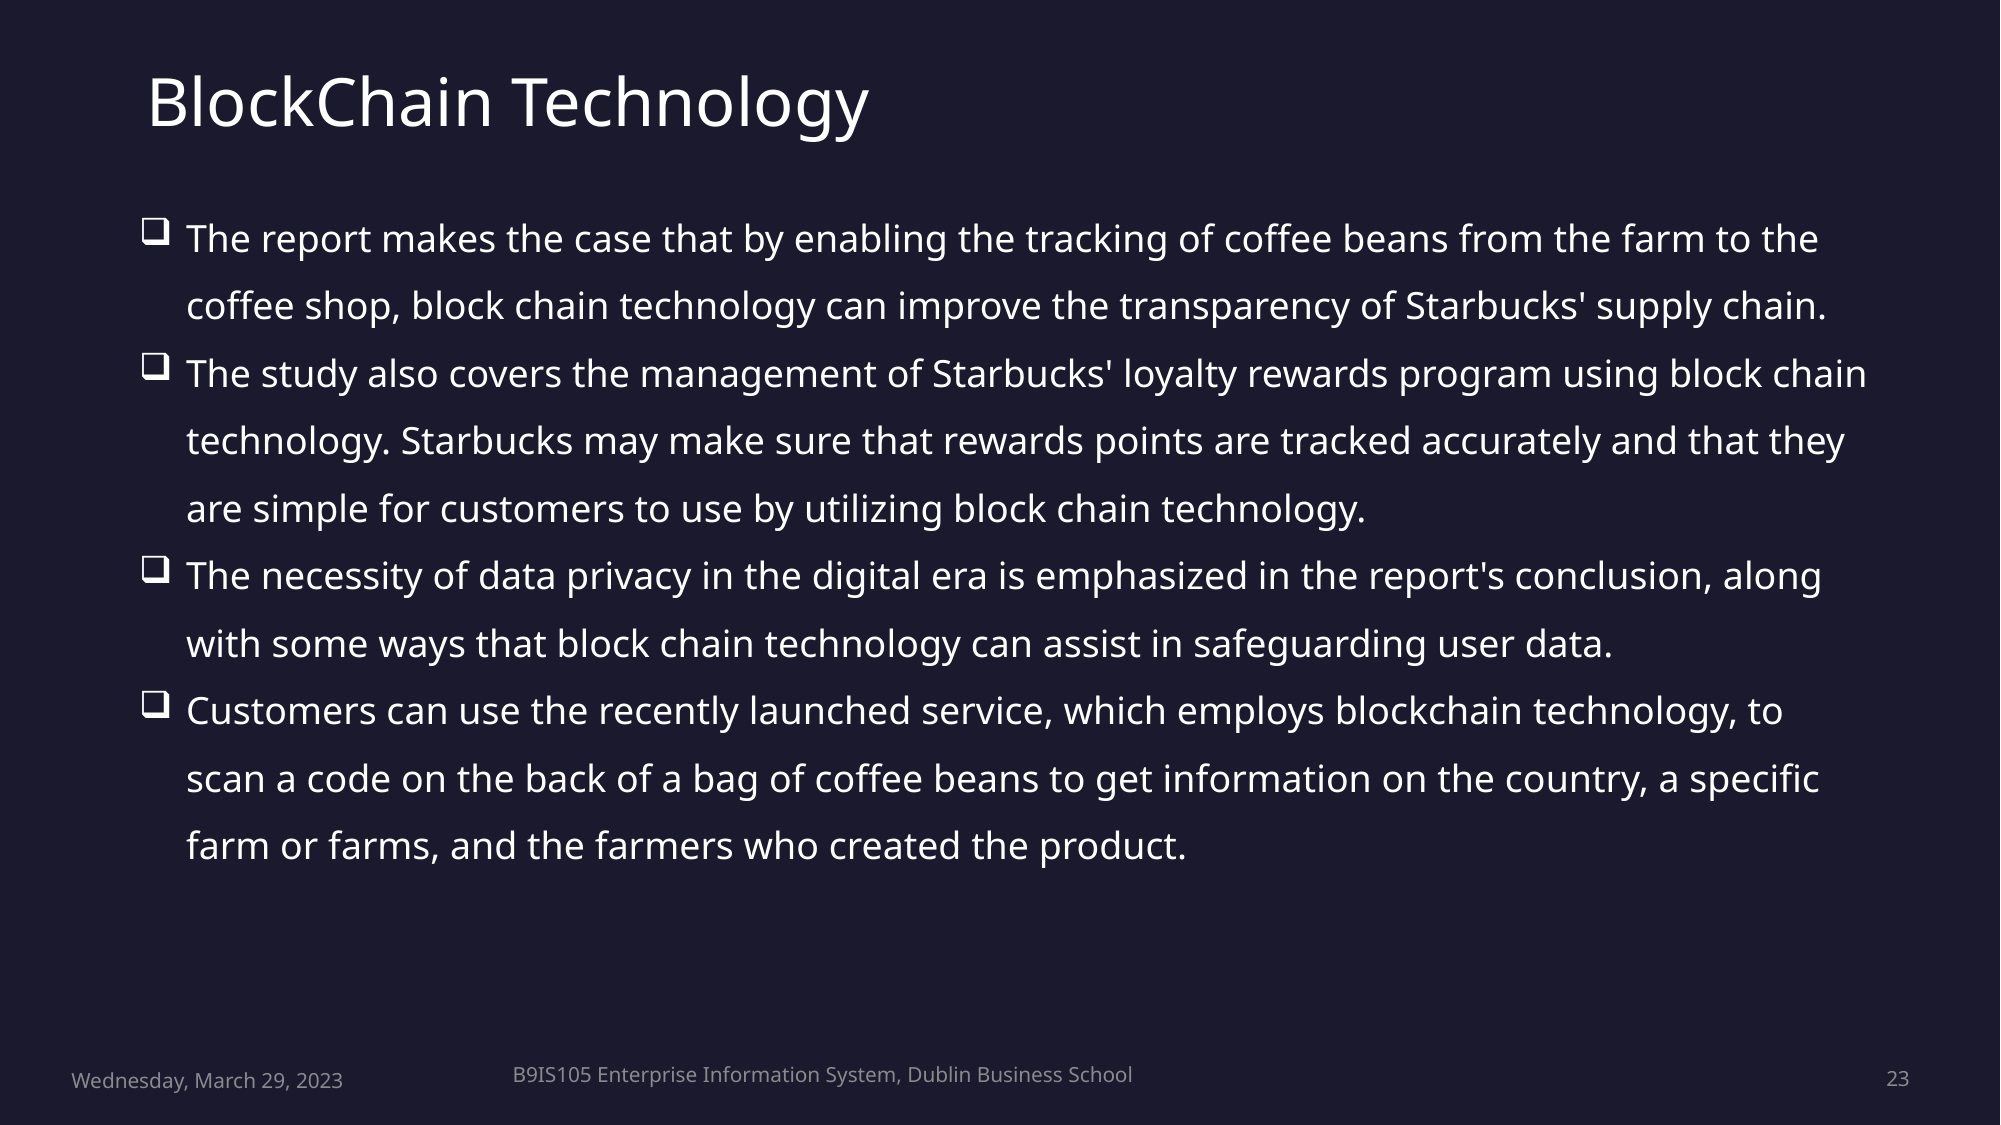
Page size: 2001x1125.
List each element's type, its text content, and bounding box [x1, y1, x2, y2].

slide_number 23 [1632, 1067, 1910, 1093]
text_box BlockChain Technology [146, 31, 1730, 142]
text_box B9IS105 Enterprise Information System, Dublin Business School [512, 1054, 1560, 1093]
text_box The report makes the case that by enabling the tracking of coffee beans from the farm to the coffee shop, block chain technology can improve the transparency of Starbucks' supply chain. The study also covers the management of Starbucks' loyalty rewards program using block chain technology. Starbucks may make sure that rewards points are tracked accurately and that they are simple for customers to use by utilizing block chain technology. The necessity of data privacy in the digital era is emphasized in the report's conclusion, along with some ways that block chain technology can assist in safeguarding user data. Customers can use the recently launched service, which employs blockchain technology, to scan a code on the back of a bag of coffee beans to get information on the country, a specific farm or farms, and the farmers who created the product. [124, 184, 1887, 875]
text_box Wednesday, March 29, 2023 [71, 1067, 503, 1093]
